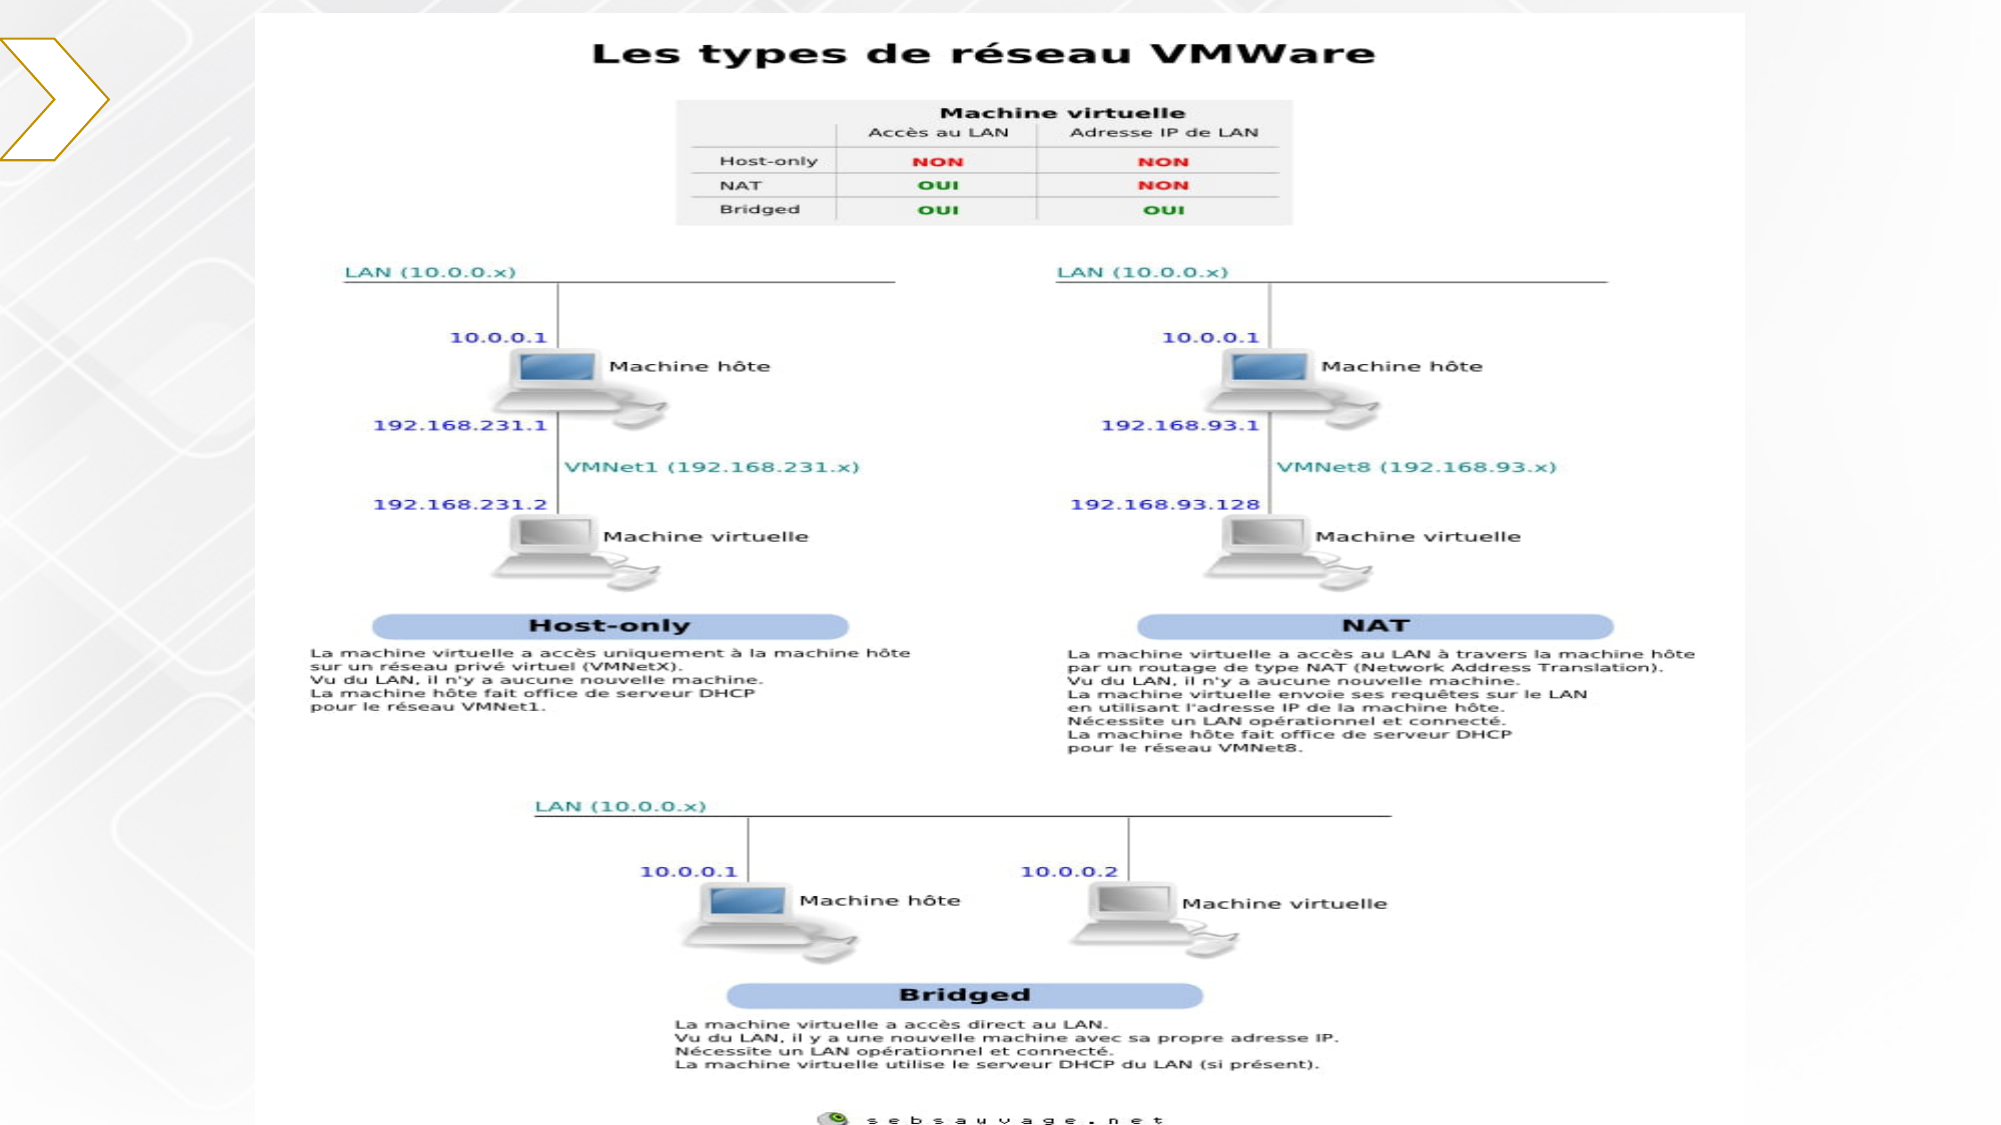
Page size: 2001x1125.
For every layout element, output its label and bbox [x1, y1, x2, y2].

text_box [0, 37, 111, 162]
picture [255, 13, 1745, 1125]
